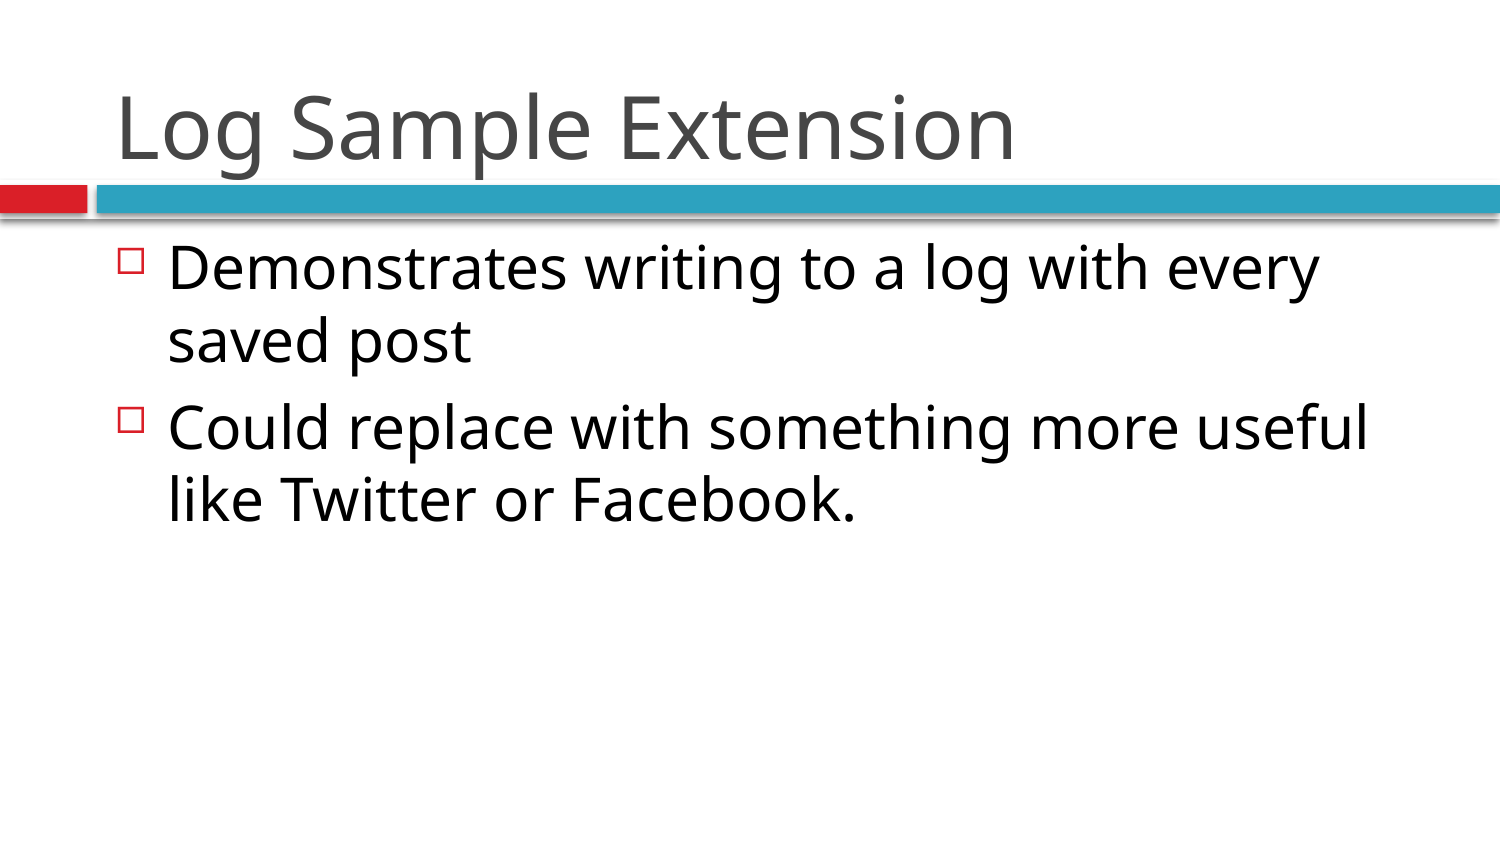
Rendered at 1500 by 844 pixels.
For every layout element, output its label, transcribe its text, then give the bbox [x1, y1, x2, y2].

title Log Sample Extension [99, 19, 1438, 185]
list Demonstrates writing to a log with every saved post Could replace with something more useful like Twitter or Facebook. [99, 221, 1438, 760]
